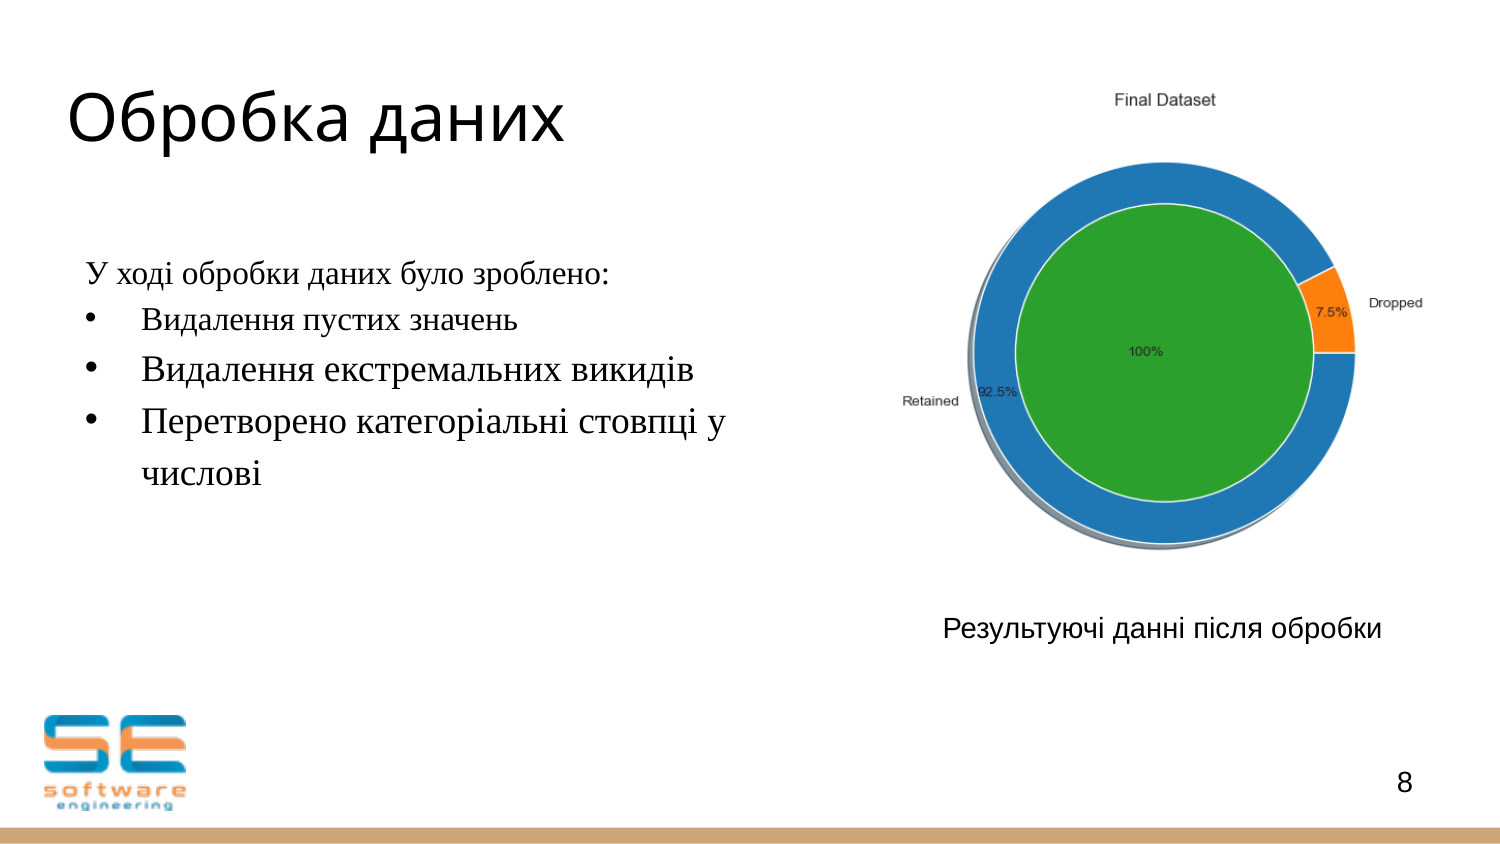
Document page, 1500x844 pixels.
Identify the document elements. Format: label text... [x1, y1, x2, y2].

text_box Результуючі данні після обробки [927, 610, 1398, 652]
title Обробка даних [51, 33, 1449, 170]
picture [43, 714, 186, 811]
picture [892, 83, 1434, 602]
text_box 8 [1382, 755, 1500, 806]
list У ході обробки даних було зроблено: Видалення пустих значень Видалення екстремальних викидів Перетворено категоріальні стовпці у числові [51, 230, 750, 579]
